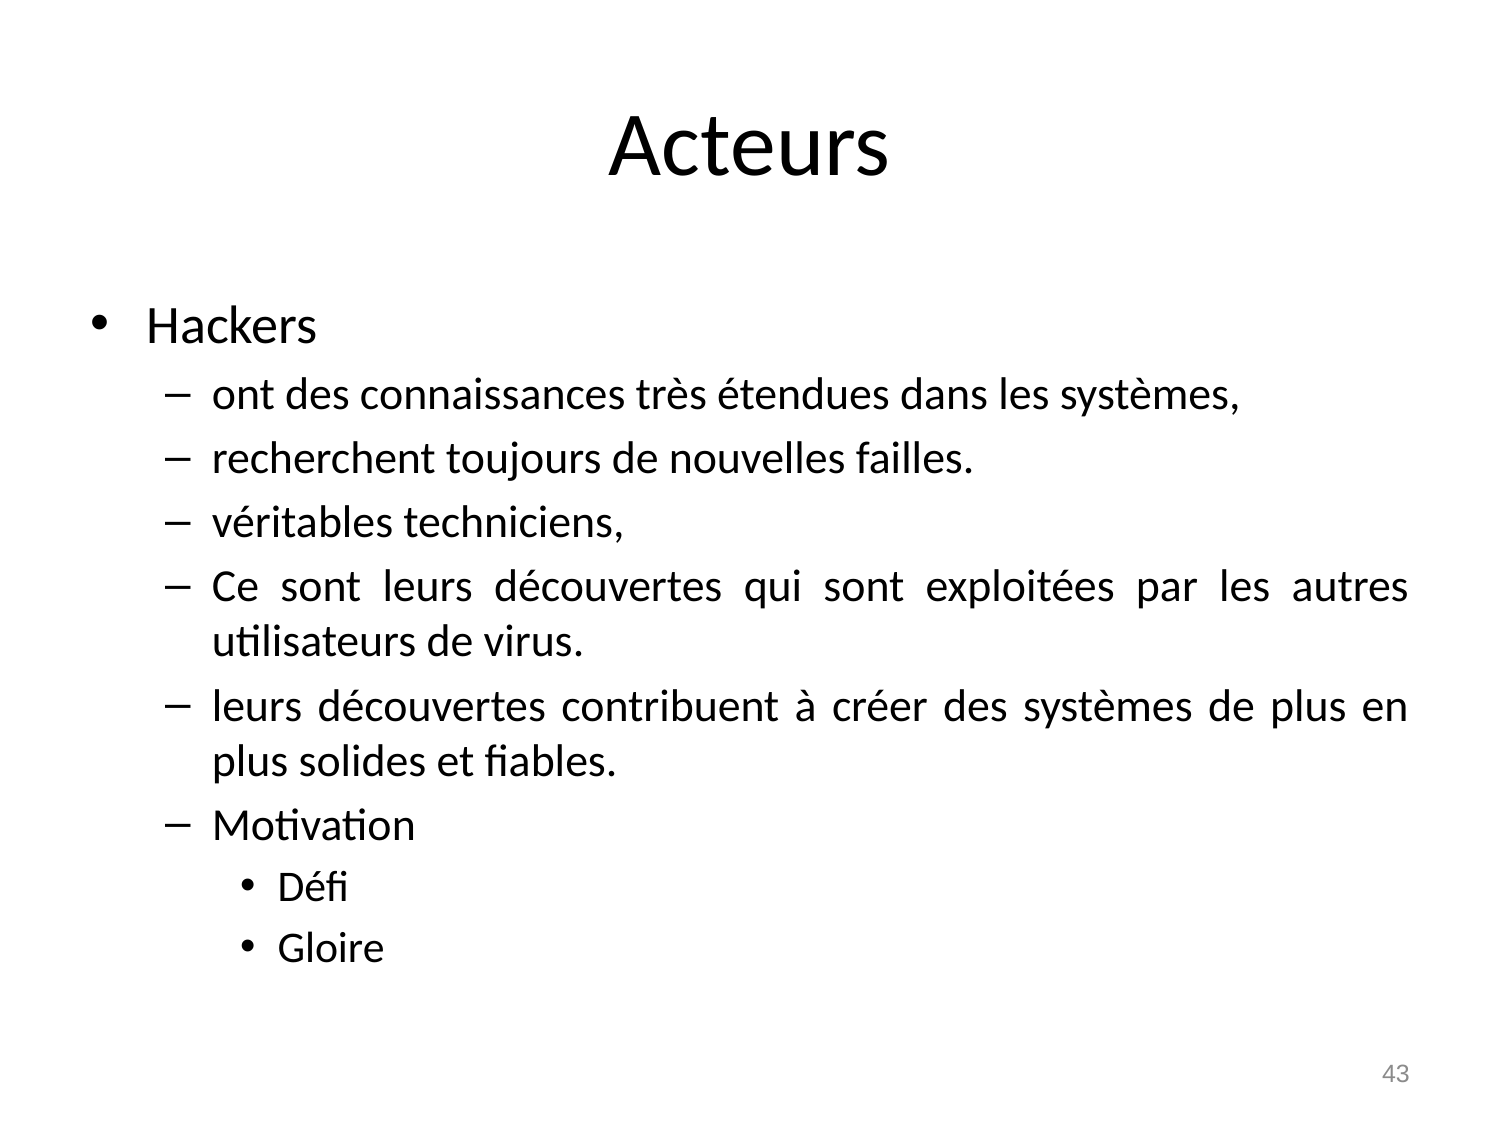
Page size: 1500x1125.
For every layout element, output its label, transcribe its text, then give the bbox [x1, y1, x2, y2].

slide_number 43 [1074, 1059, 1425, 1103]
list Hackers ont des connaissances très étendues dans les systèmes, recherchent toujours de nouvelles failles. véritables techniciens, Ce sont leurs découvertes qui sont exploitées par les autres utilisateurs de virus. leurs découvertes contribuent à créer des systèmes de plus en plus solides et fiables. Motivation Défi Gloire [75, 282, 1425, 1059]
title Acteurs [75, 45, 1425, 233]
